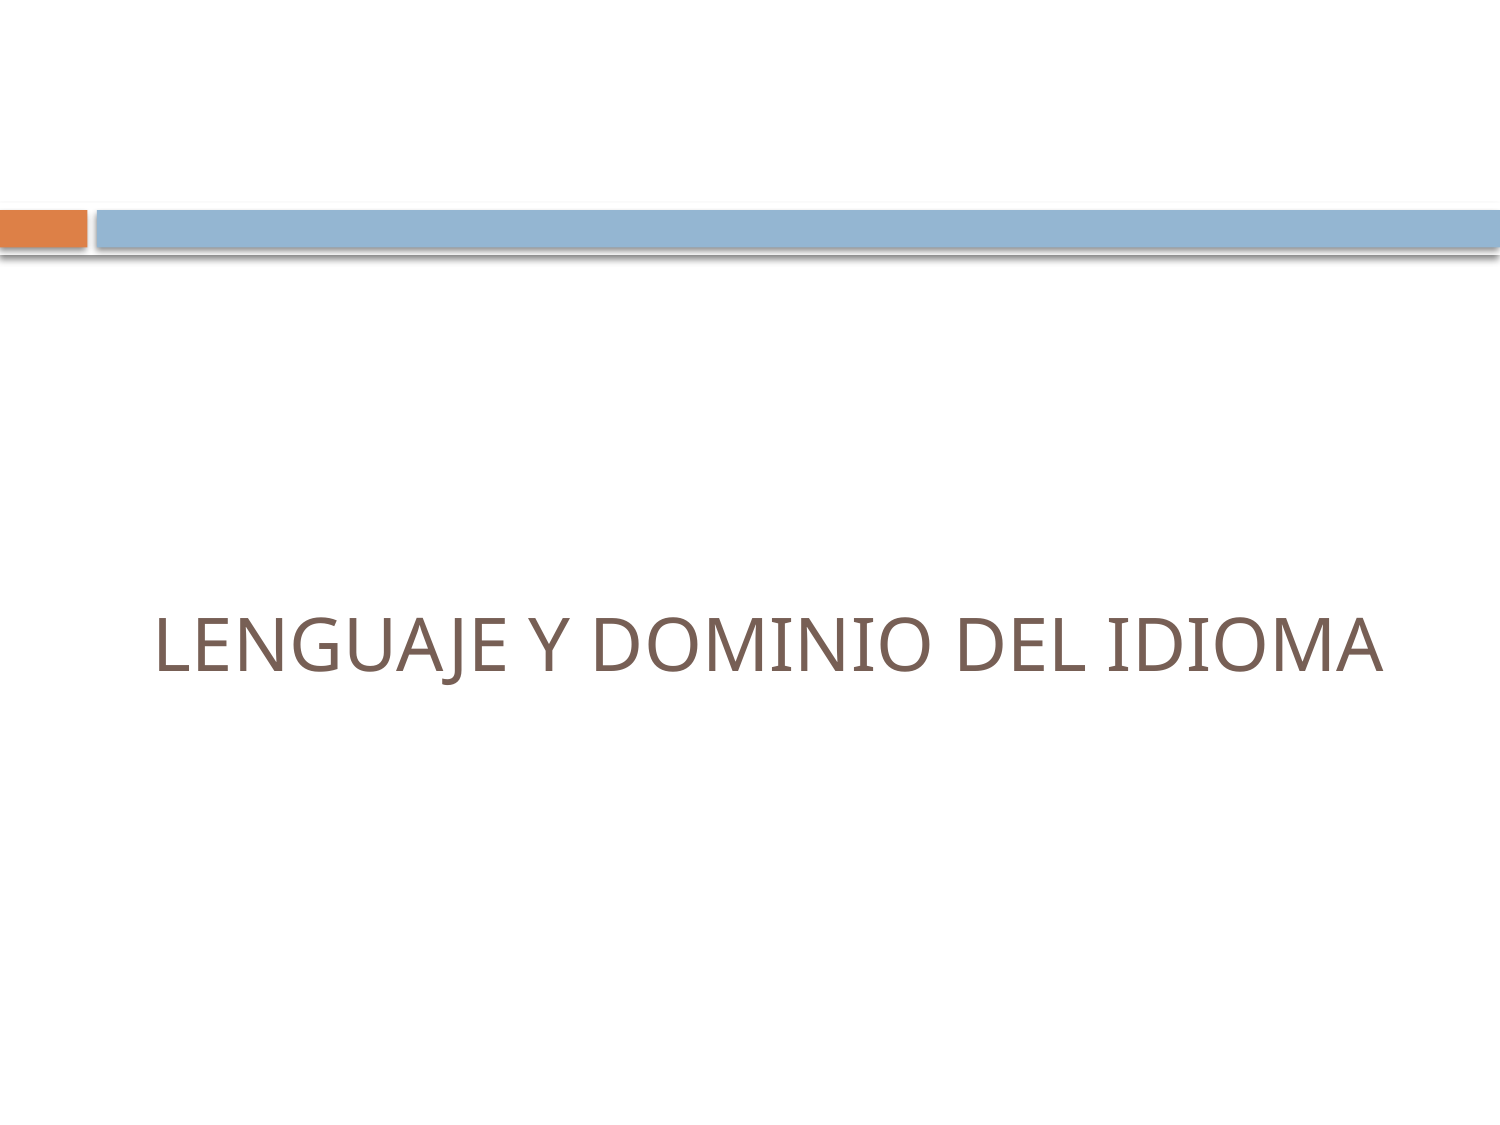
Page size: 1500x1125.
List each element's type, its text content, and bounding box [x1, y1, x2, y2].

title LENGUAJE Y DOMINIO DEL IDIOMA [100, 560, 1438, 724]
